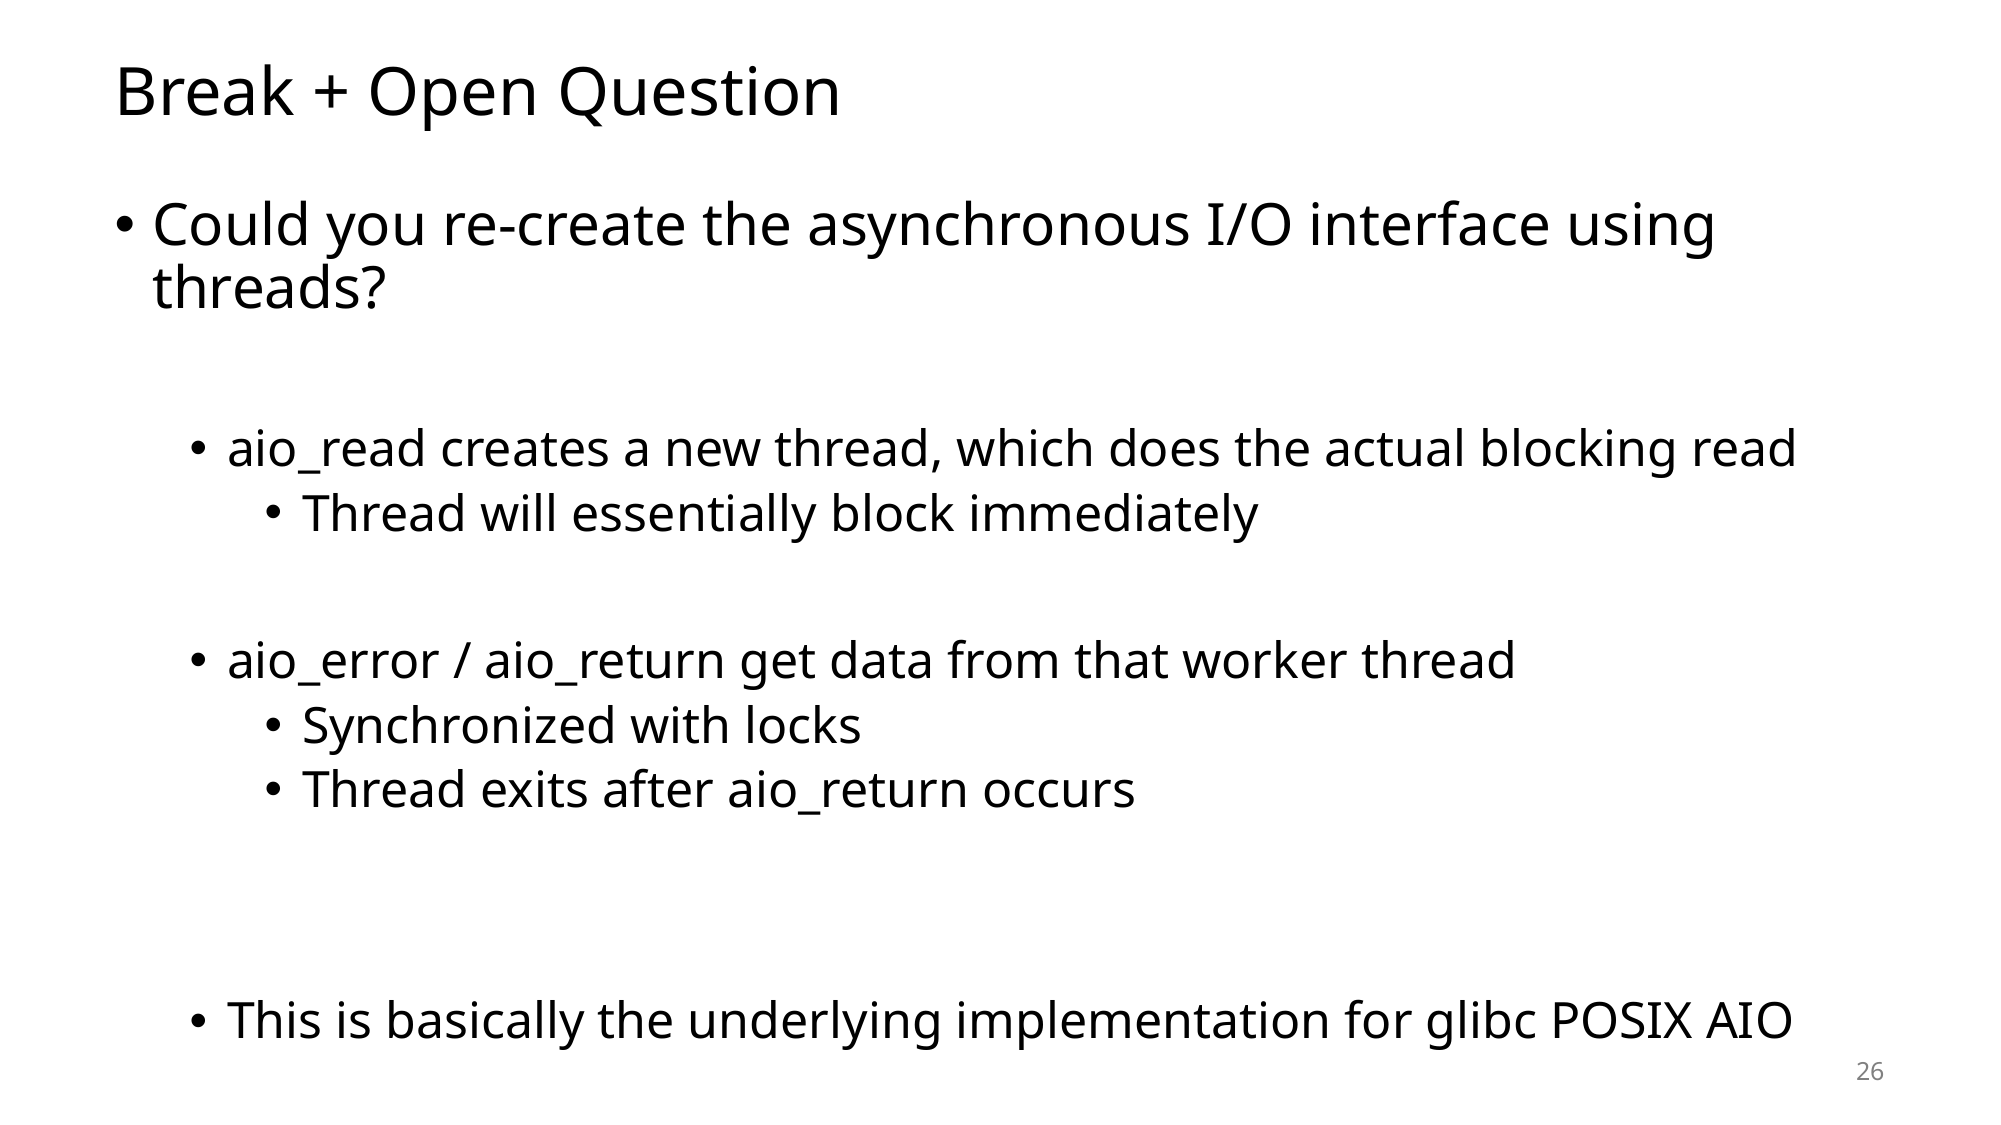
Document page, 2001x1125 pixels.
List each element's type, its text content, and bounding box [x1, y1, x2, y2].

list Could you re-create the asynchronous I/O interface using threads? aio_read creates a new thread, which does the actual blocking read Thread will essentially block immediately aio_error / aio_return get data from that worker thread Synchronized with locks Thread exits after aio_return occurs This is basically the underlying implementation for glibc POSIX AIO [99, 187, 1900, 1013]
slide_number 26 [1749, 1042, 1900, 1103]
title Break + Open Question [99, 37, 1900, 150]
